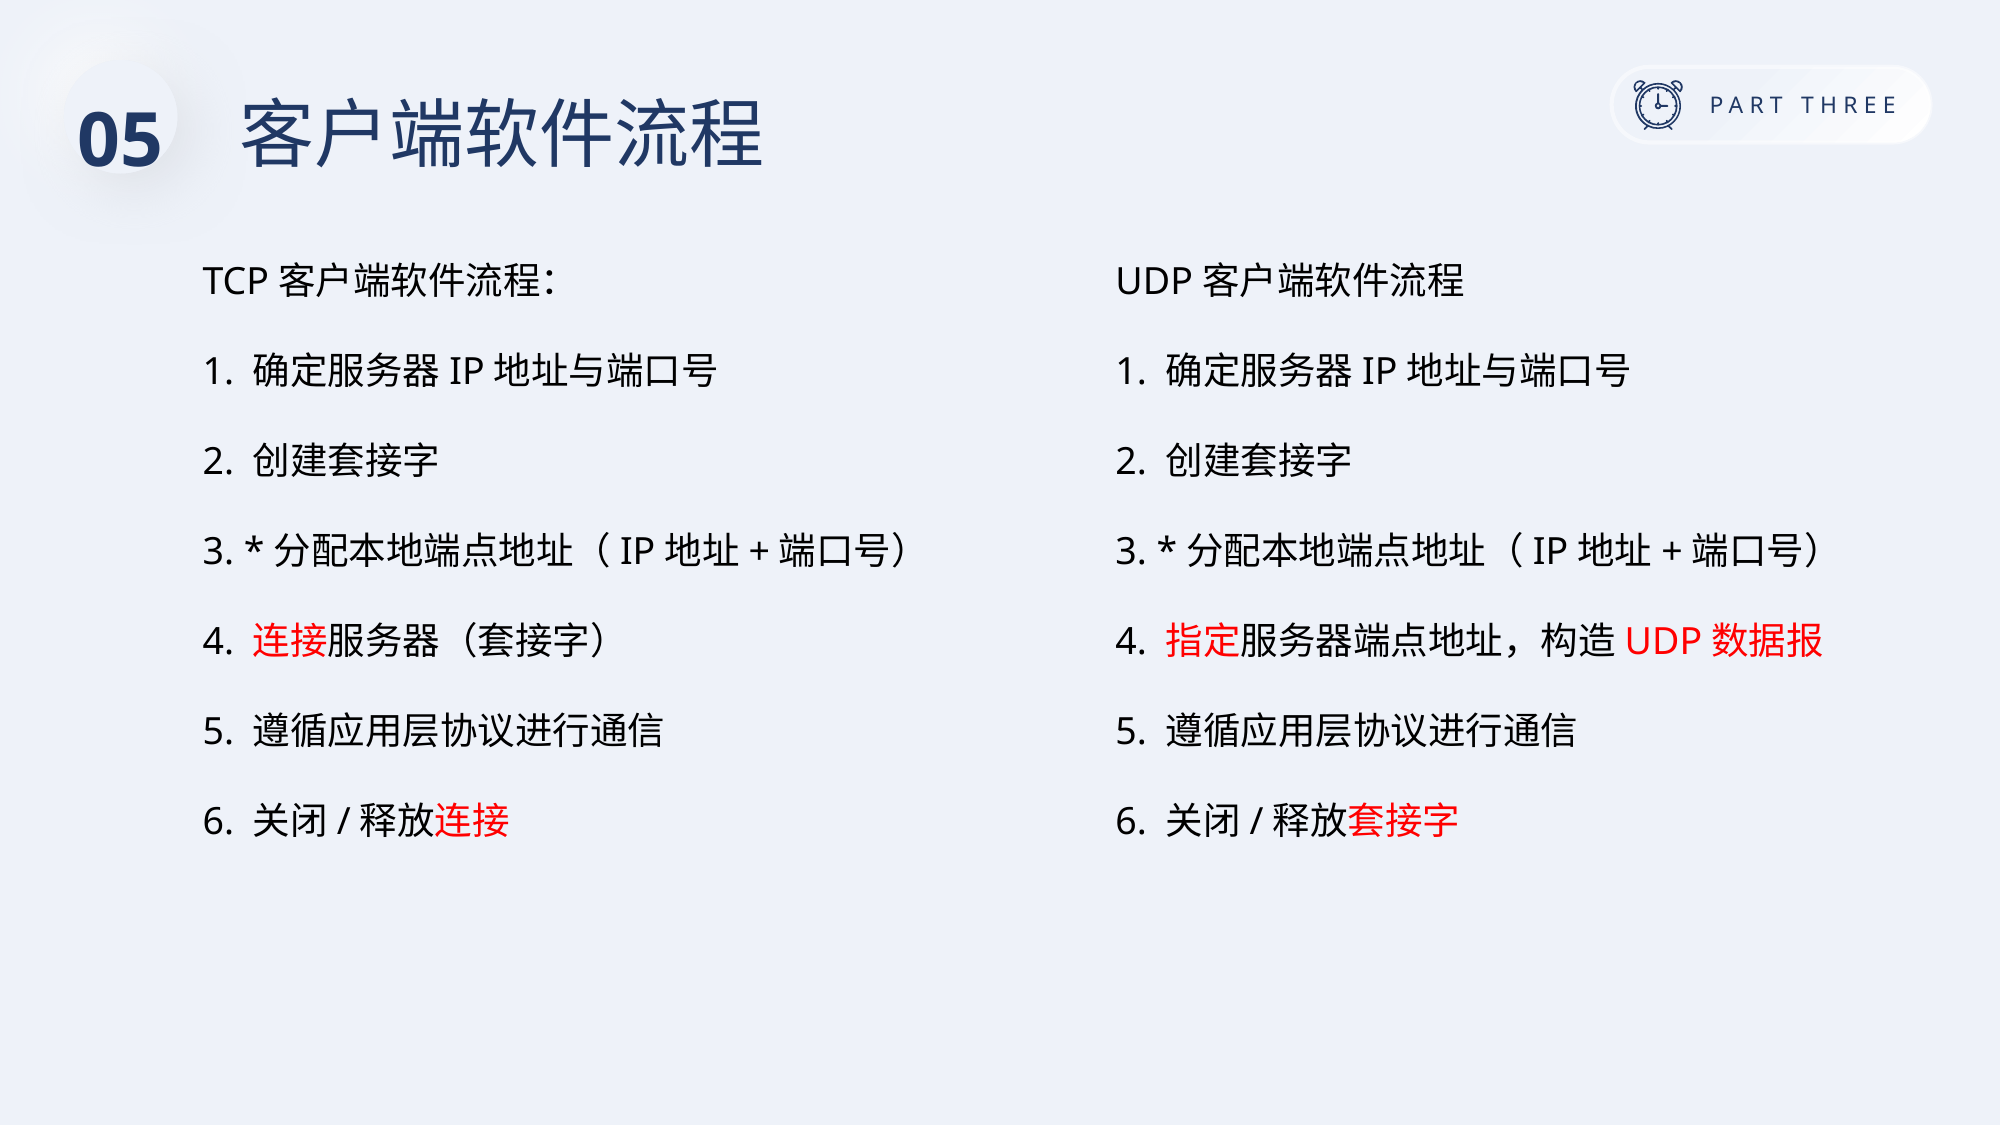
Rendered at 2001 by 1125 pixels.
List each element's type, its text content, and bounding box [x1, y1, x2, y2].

text_box 客户端软件流程 [224, 78, 800, 184]
text_box TCP客户端软件流程： 1. 确定服务器IP地址与端口号 2. 创建套接字 3. *分配本地端点地址（IP地址+端口号） 4. 连接服务器（套接字） 5. 遵循应用层协议进行通信 6. 关闭/释放连接 [187, 249, 982, 850]
text_box UDP客户端软件流程 1. 确定服务器IP地址与端口号 2. 创建套接字 3. *分配本地端点地址（IP地址+端口号） 4. 指定服务器端点地址，构造UDP数据报 5. 遵循应用层协议进行通信 6. 关闭/释放套接字 [1100, 249, 1879, 850]
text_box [63, 59, 178, 191]
